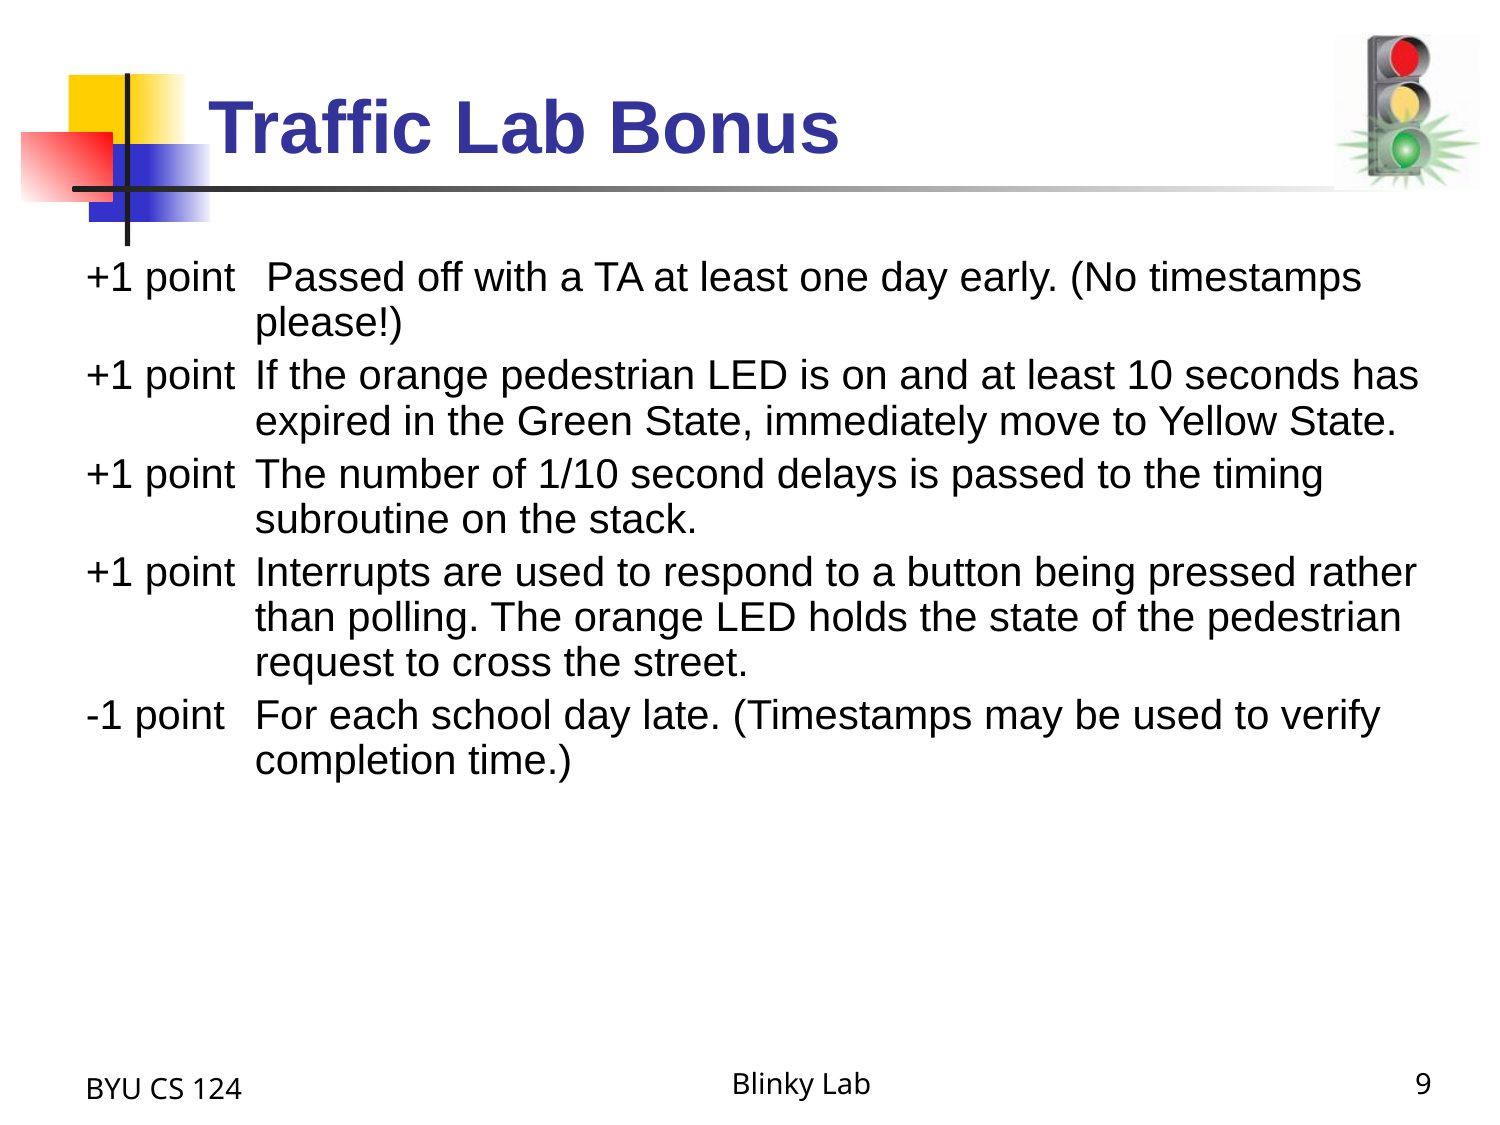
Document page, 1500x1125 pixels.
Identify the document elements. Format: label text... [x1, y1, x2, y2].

list +1 point Passed off with a TA at least one day early. (No timestamps please!) +1 point If the orange pedestrian LED is on and at least 10 seconds has expired in the Green State, immediately move to Yellow State. +1 point The number of 1/10 second delays is passed to the timing subroutine on the stack. +1 point Interrupts are used to respond to a button being pressed rather than polling. The orange LED holds the state of the pedestrian request to cross the street. -1 point For each school day late. (Timestamps may be used to verify completion time.) [70, 248, 1450, 1023]
title Traffic Lab Bonus [193, 34, 1332, 177]
slide_number 9 [1134, 1037, 1447, 1113]
picture [1334, 34, 1481, 190]
footer Blinky Lab [416, 1037, 1134, 1113]
slide_number BYU CS 124 [70, 1037, 383, 1113]
